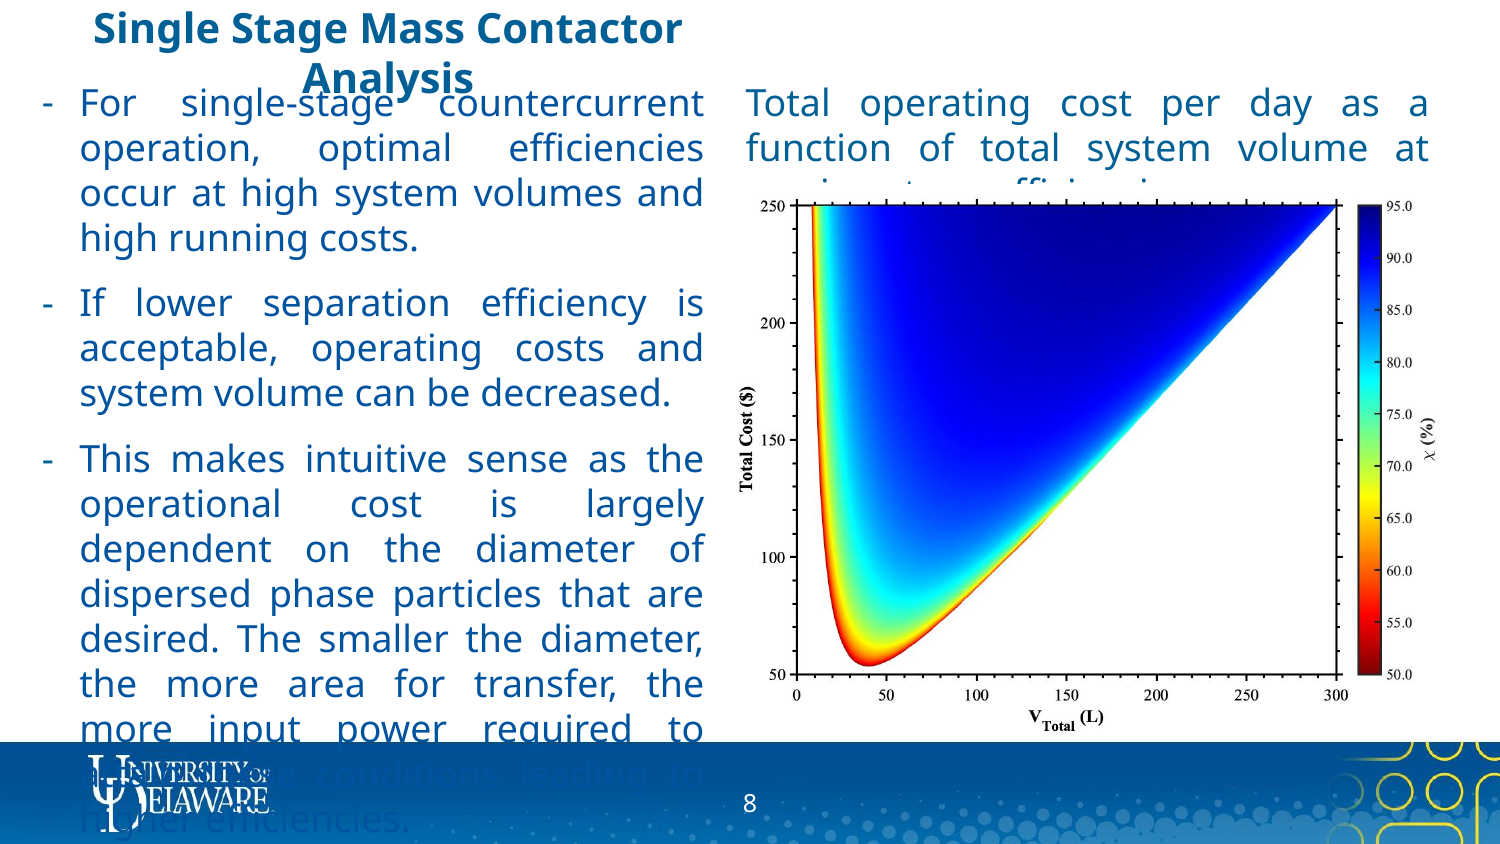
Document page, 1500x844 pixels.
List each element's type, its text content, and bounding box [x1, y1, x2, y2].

title Single Stage Mass Contactor Analysis [69, 0, 707, 71]
list For single-stage countercurrent operation, optimal efficiencies occur at high system volumes and high running costs. If lower separation efficiency is acceptable, operating costs and system volume can be decreased. This makes intuitive sense as the operational cost is largely dependent on the diameter of dispersed phase particles that are desired. The smaller the diameter, the more area for transfer, the more input power required to attain these conditions leading to higher efficiencies. [17, 71, 720, 672]
slide_number 7 [575, 782, 925, 828]
list Total operating cost per day as a function of total system volume at varying stage efficiencies: [730, 71, 1446, 183]
picture [0, 0, 1500, 844]
